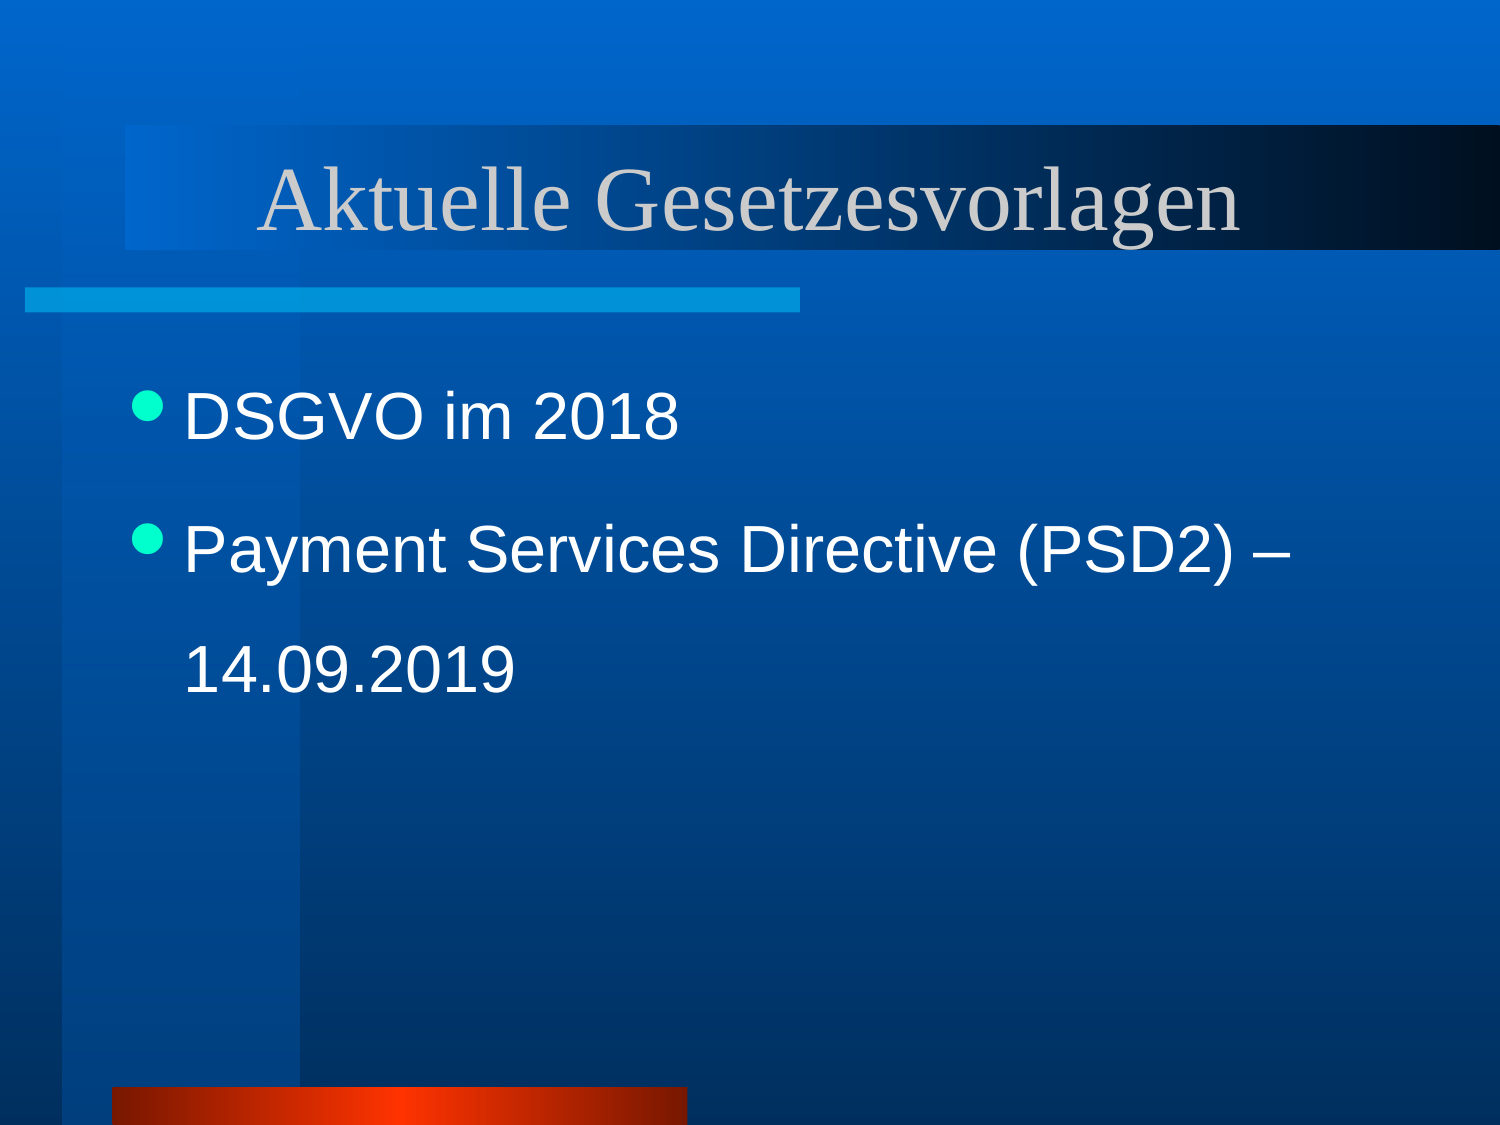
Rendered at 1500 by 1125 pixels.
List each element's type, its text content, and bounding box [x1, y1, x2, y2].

title Aktuelle Gesetzesvorlagen [112, 99, 1388, 288]
list DSGVO im 2018 Payment Services Directive (PSD2) – 14.09.2019 [112, 324, 1388, 1000]
